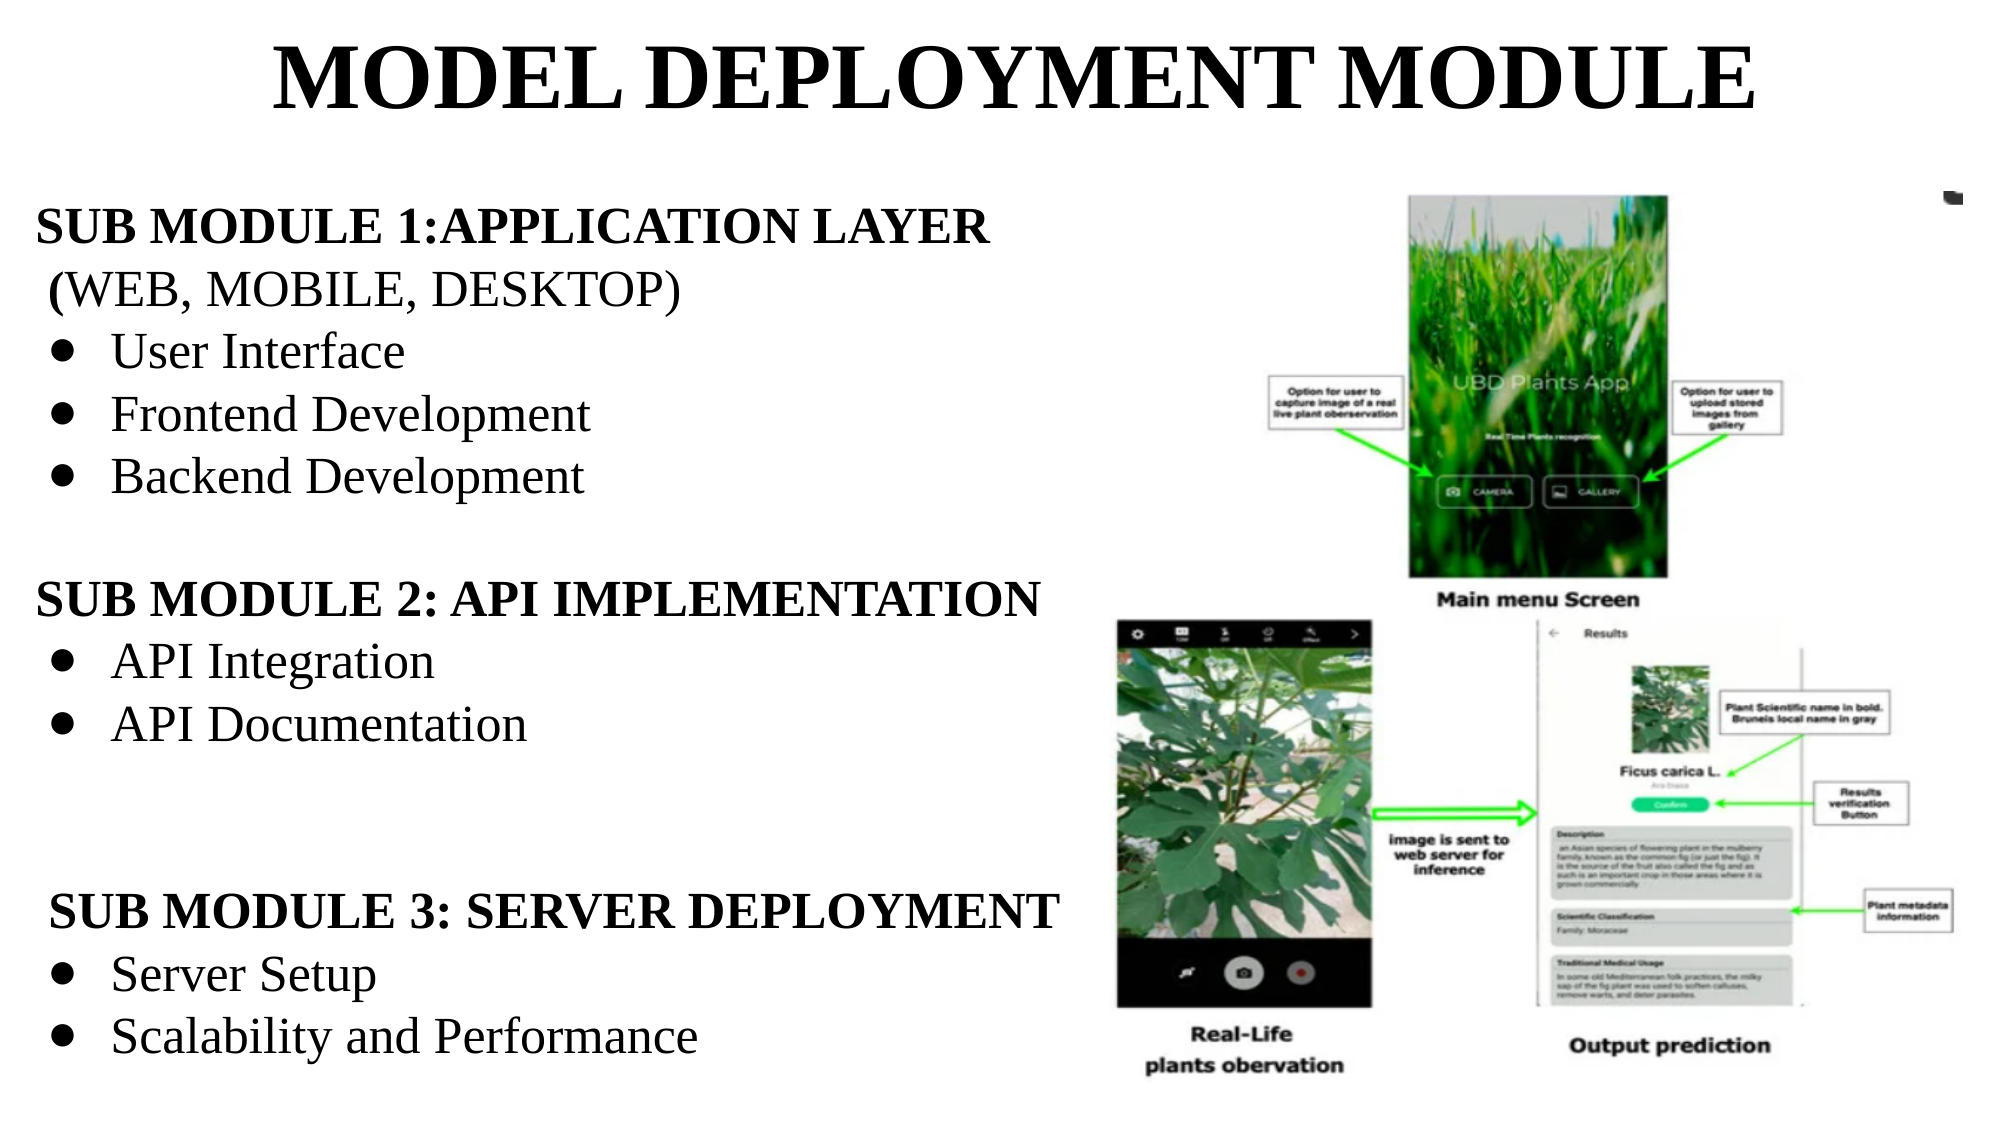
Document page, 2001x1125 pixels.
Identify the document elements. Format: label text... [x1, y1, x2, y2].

list SUB MODULE 1:APPLICATION LAYER (WEB, MOBILE, DESKTOP) User Interface Frontend Development Backend Development SUB MODULE 2: API IMPLEMENTATION API Integration API Documentation SUB MODULE 3: SERVER DEPLOYMENT Server Setup Scalability and Performance [35, 143, 1857, 1125]
picture [1104, 191, 1963, 1089]
text_box MODEL DEPLOYMENT MODULE [0, 0, 2000, 143]
